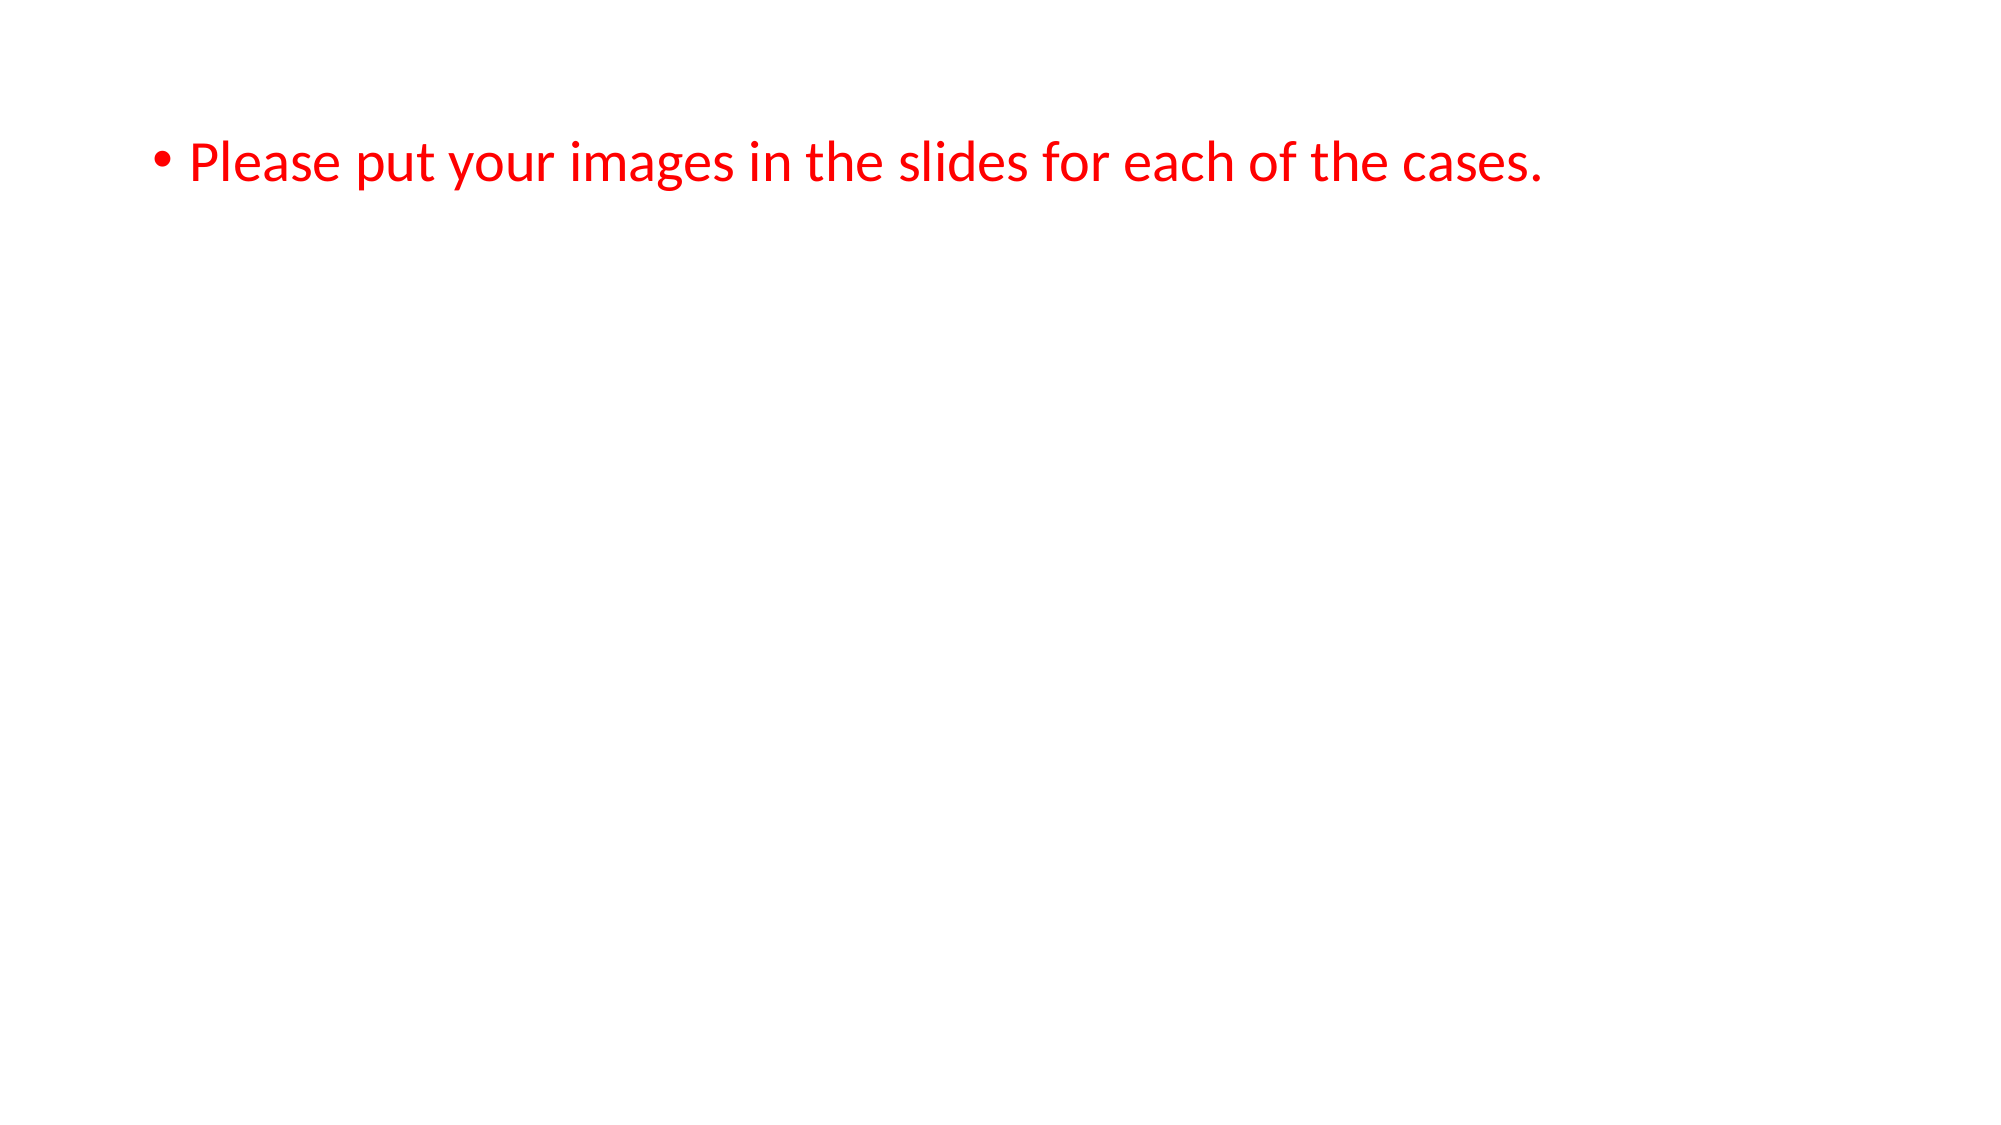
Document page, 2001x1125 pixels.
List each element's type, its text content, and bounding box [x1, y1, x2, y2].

list Please put your images in the slides for each of the cases. [137, 123, 1863, 1014]
